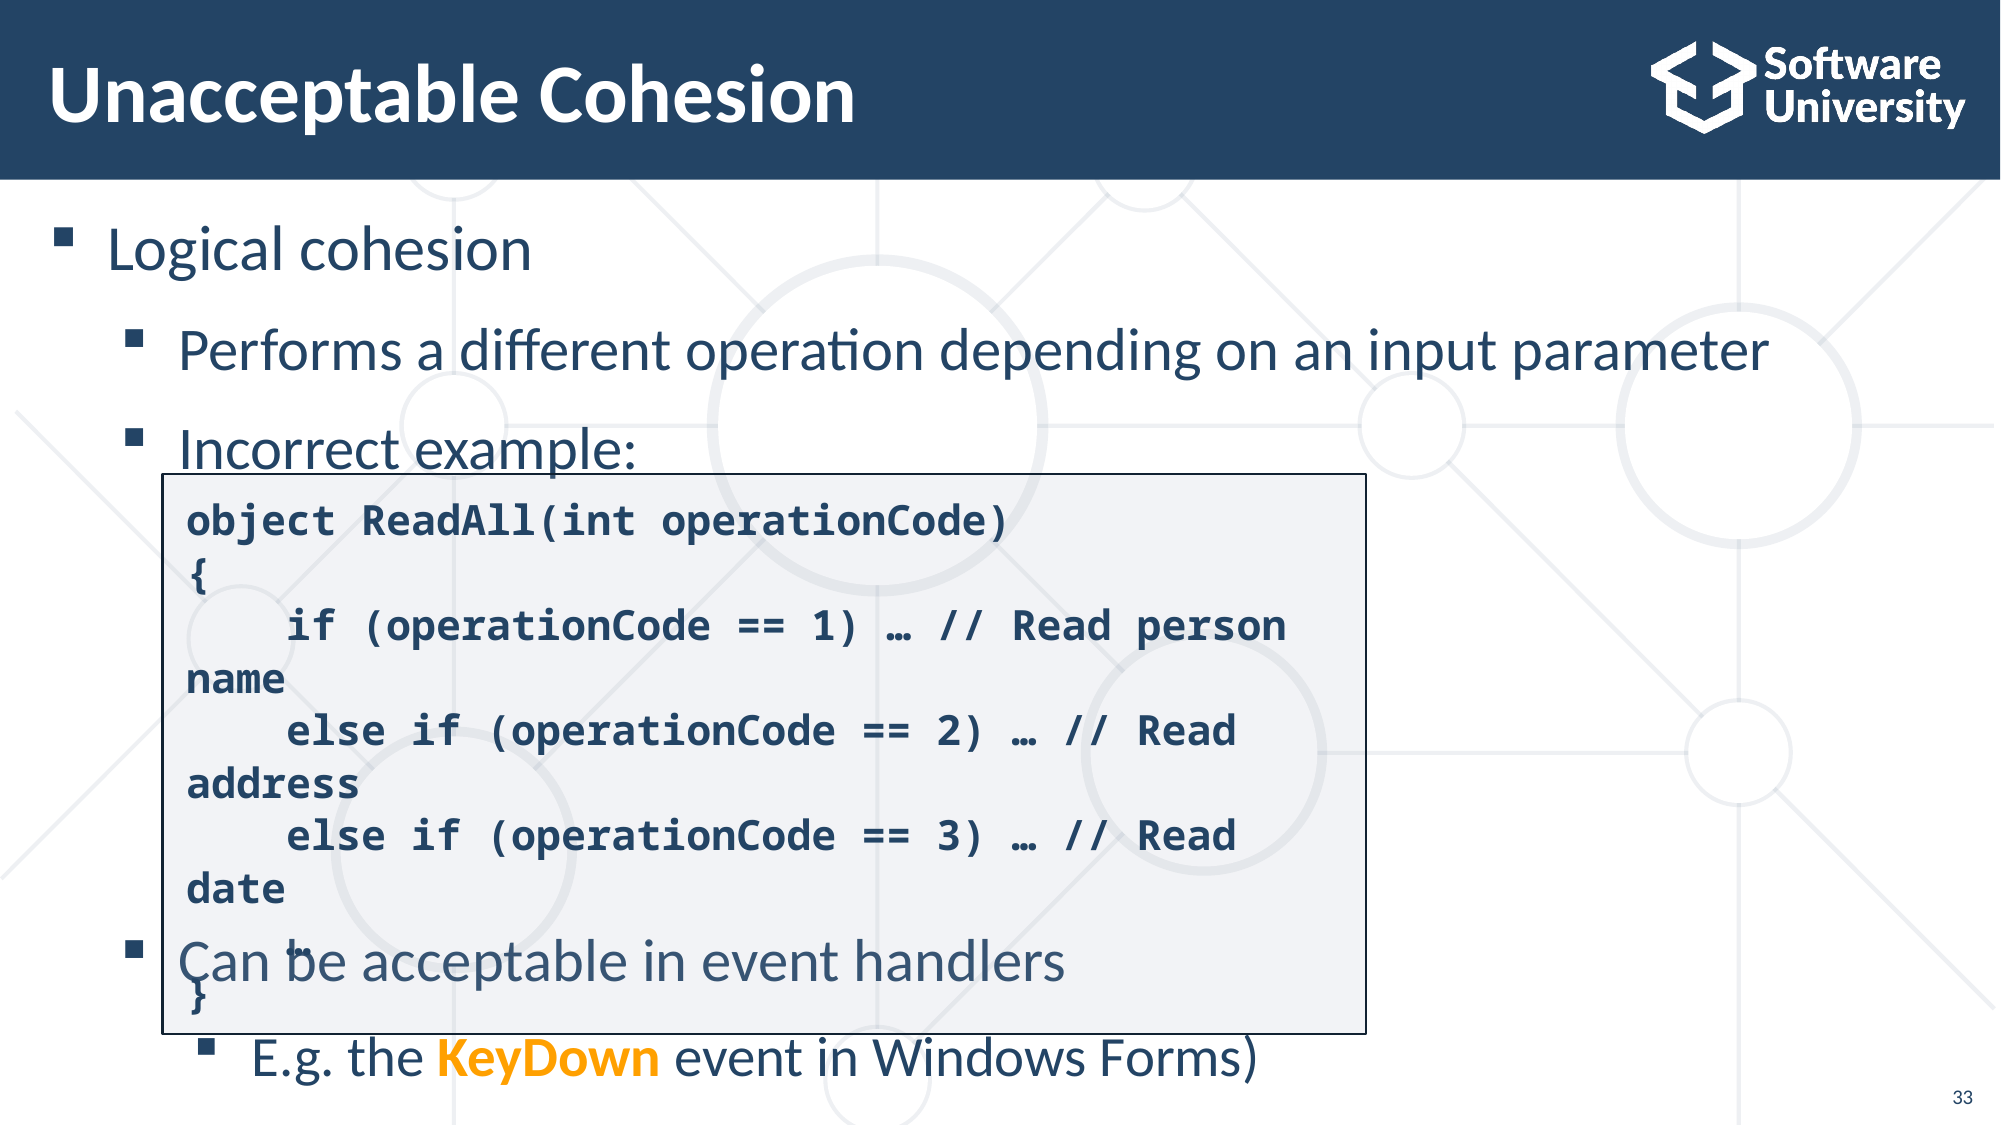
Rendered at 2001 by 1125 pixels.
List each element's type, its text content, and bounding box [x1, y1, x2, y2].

list Logical cohesion Performs a different operation depending on an input parameter Incorrect example: Can be acceptable in event handlers E.g. the KeyDown event in Windows Forms) [31, 196, 1970, 1104]
text_box object ReadAll(int operationCode) { if (operationCode == 1) … // Read person name else if (operationCode == 2) … // Read address else if (operationCode == 3) … // Read date … } [162, 473, 1366, 1035]
title Unacceptable Cohesion [31, 16, 1625, 162]
picture [1651, 41, 1966, 134]
slide_number 33 [1927, 1067, 1989, 1117]
